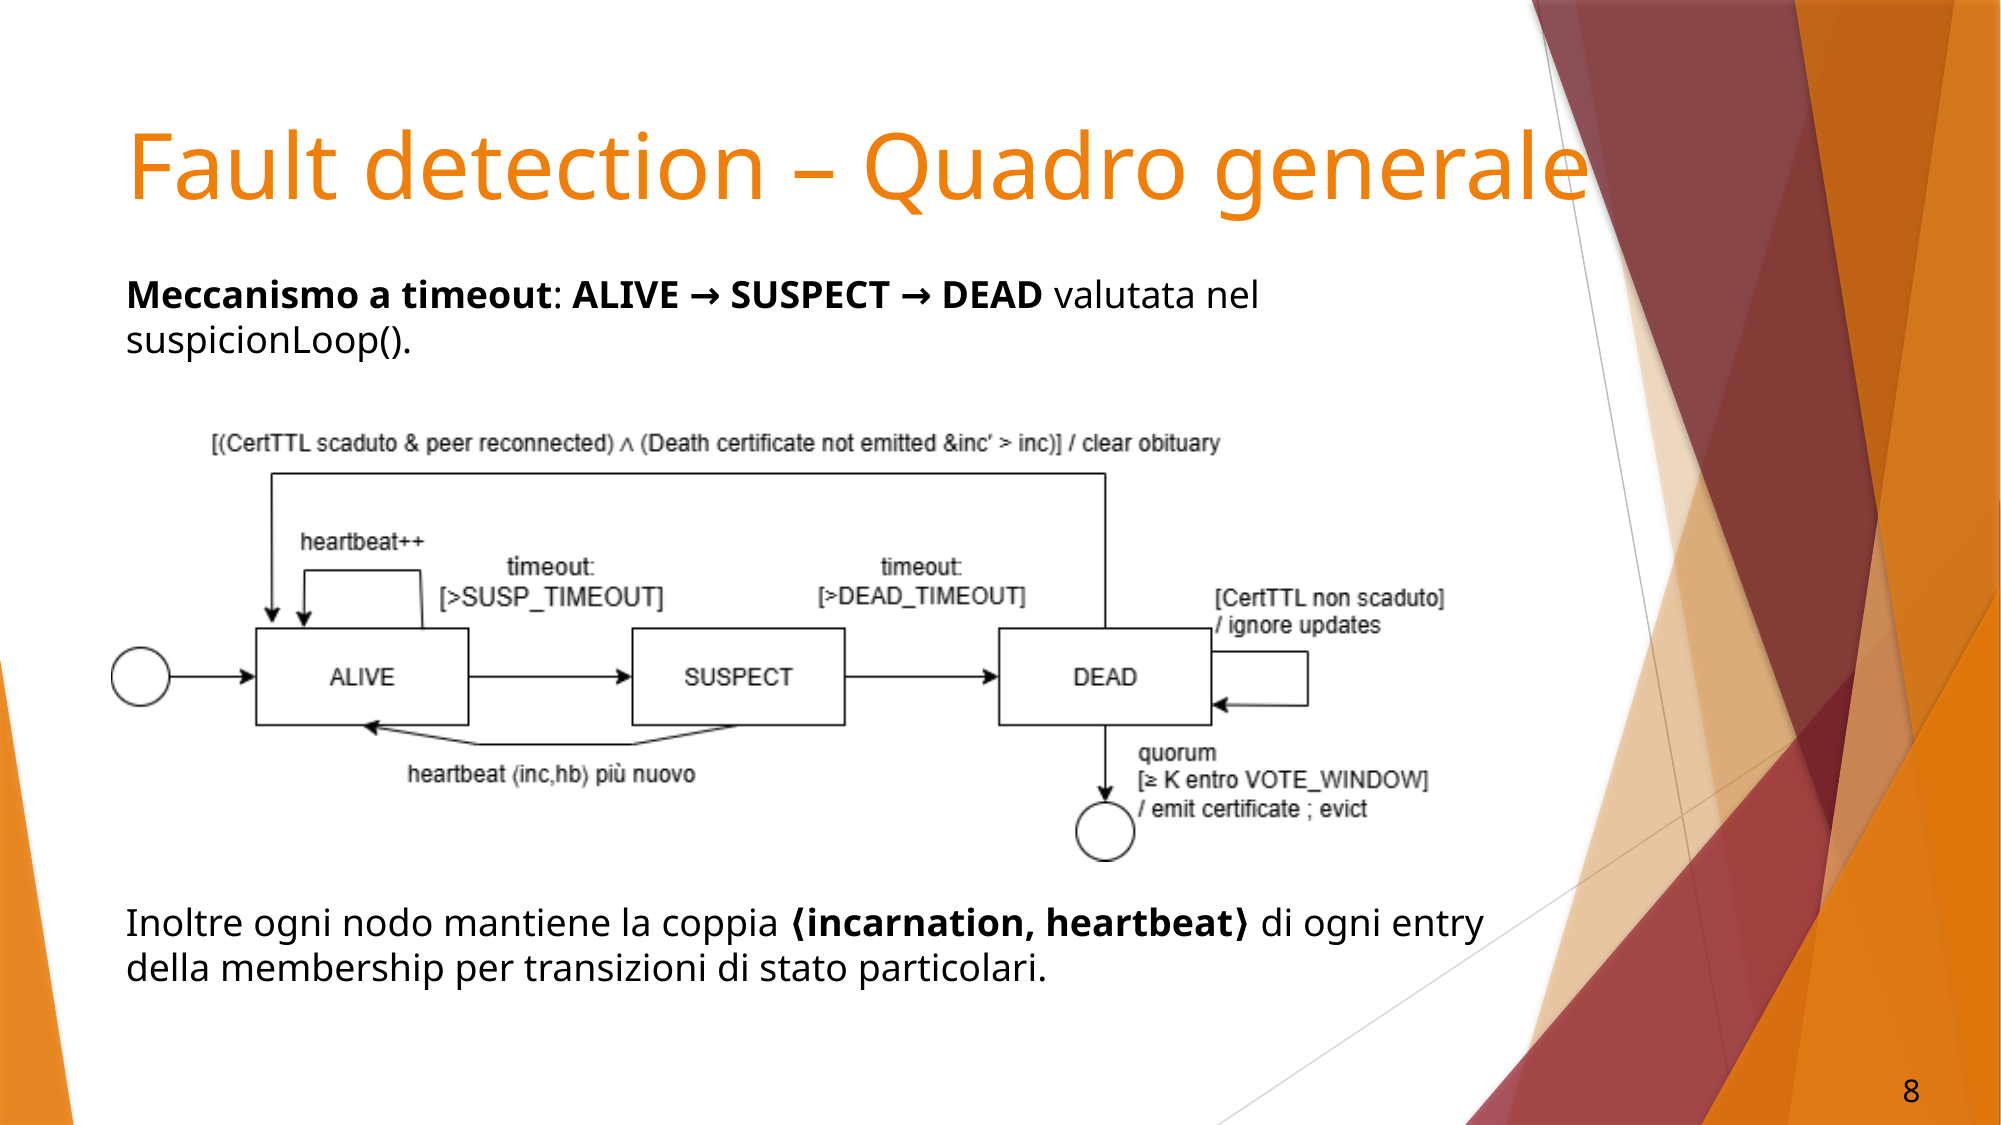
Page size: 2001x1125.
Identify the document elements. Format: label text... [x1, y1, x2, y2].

text_box Meccanismo a timeout: ALIVE → SUSPECT → DEAD valutata nel suspicionLoop(). [111, 263, 1487, 369]
text_box 8 [1887, 1063, 2000, 1124]
text_box Inoltre ogni nodo mantiene la coppia ⟨incarnation, heartbeat⟩ di ogni entry della membership per transizioni di stato particolari. [111, 891, 1526, 997]
picture [110, 415, 1676, 862]
text_box Fault detection – Quadro generale [111, 99, 1718, 317]
